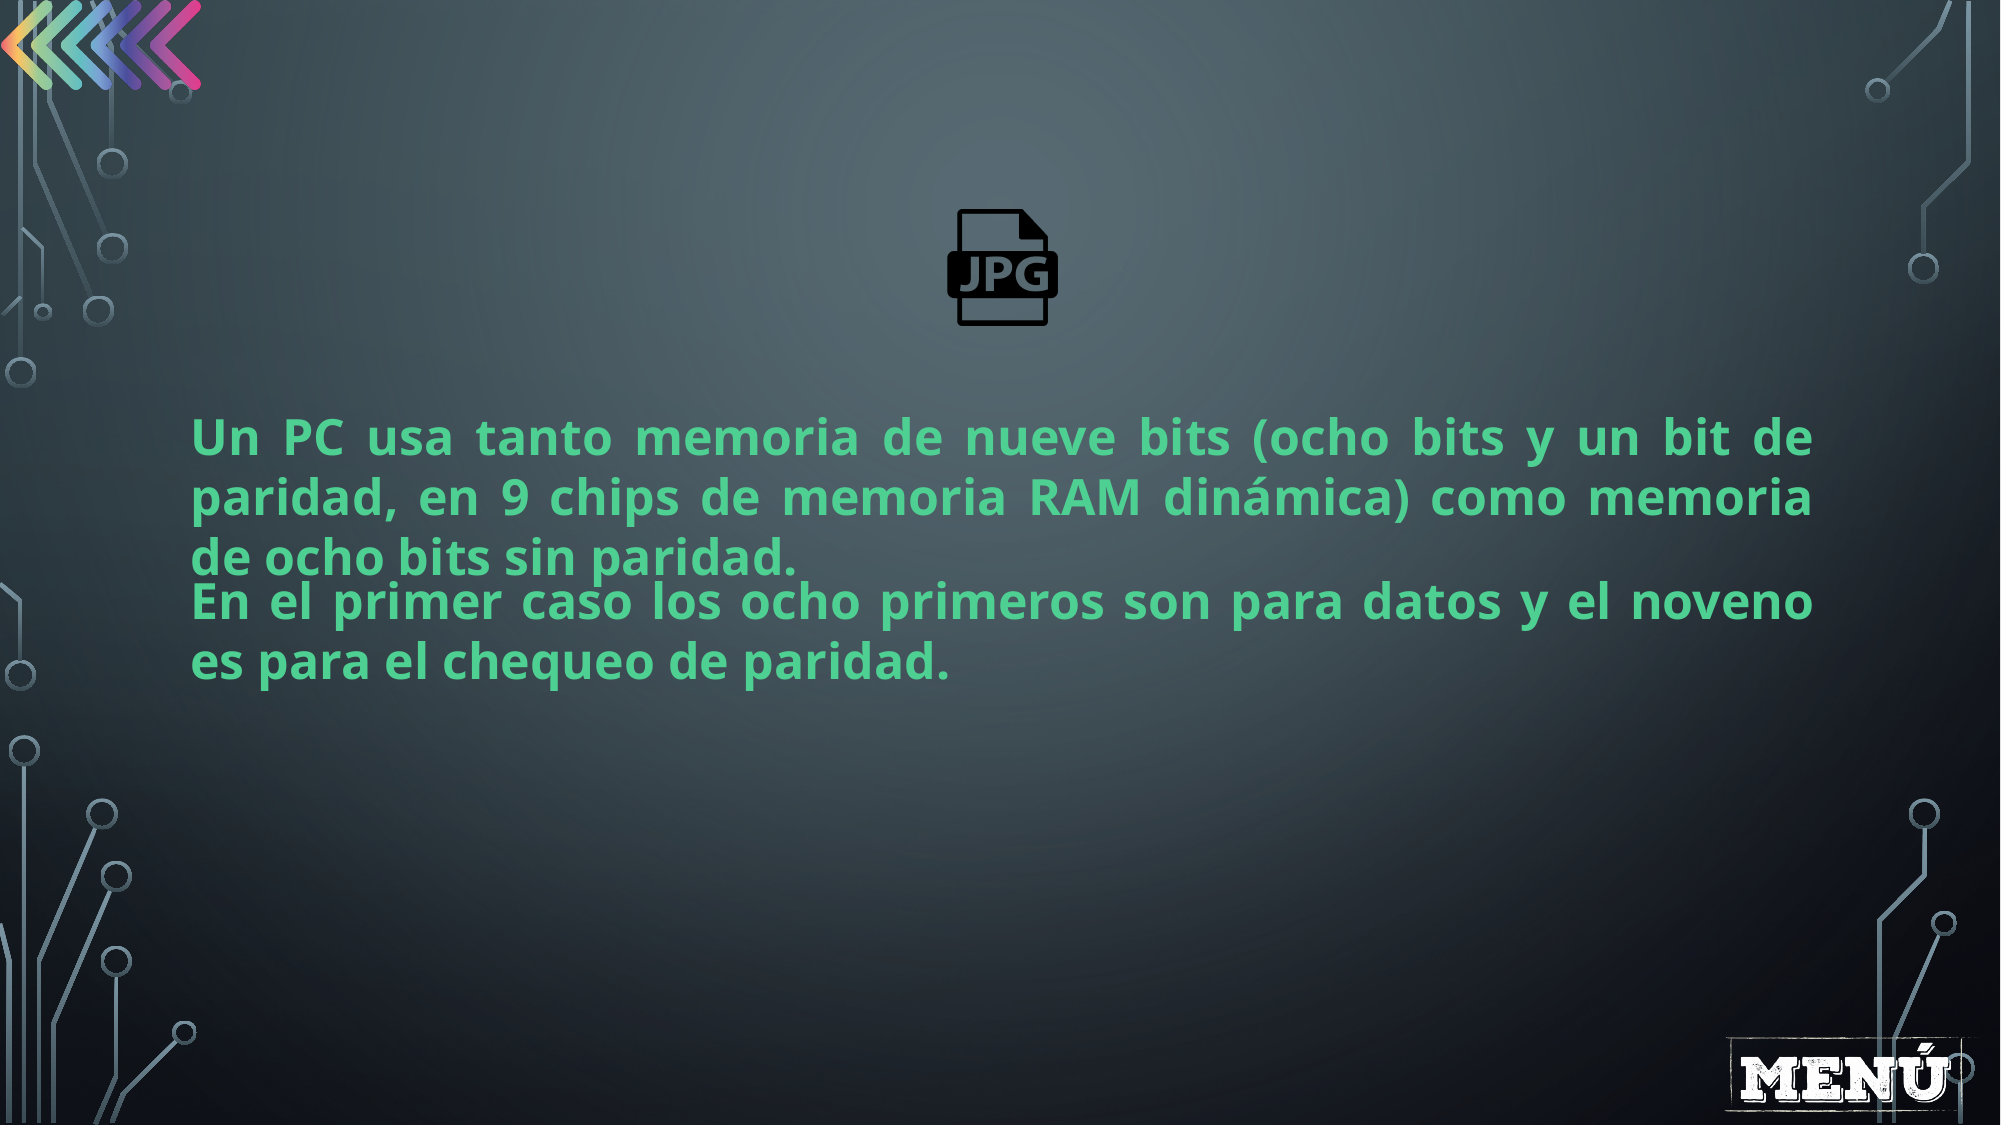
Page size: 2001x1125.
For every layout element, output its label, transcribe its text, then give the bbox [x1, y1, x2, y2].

picture [0, 0, 201, 91]
picture [940, 209, 1066, 326]
text_box En el primer caso los ocho primeros son para datos y el noveno es para el chequeo de paridad. [175, 561, 1830, 697]
picture [1696, 1010, 1997, 1125]
text_box Un PC usa tanto memoria de nueve bits (ocho bits y un bit de paridad, en 9 chips de memoria RAM dinámica) como memoria de ocho bits sin paridad. [175, 397, 1830, 561]
